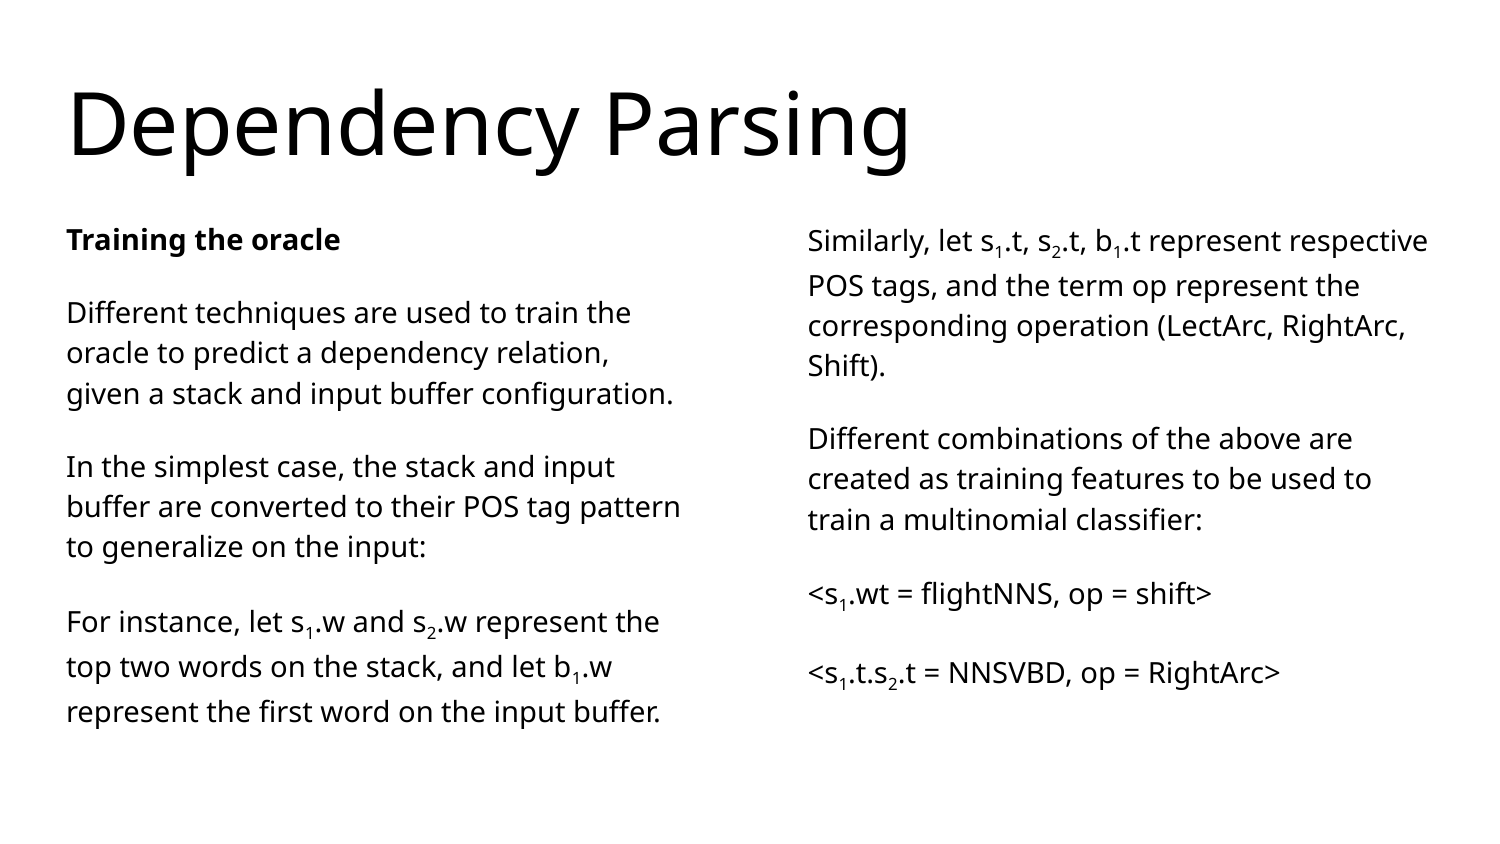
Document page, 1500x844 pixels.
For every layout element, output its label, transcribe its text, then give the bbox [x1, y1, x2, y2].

title Dependency Parsing [51, 51, 1449, 189]
list Similarly, let s1.t, s2.t, b1.t represent respective POS tags, and the term op represent the corresponding operation (LectArc, RightArc, Shift). Different combinations of the above are created as training features to be used to train a multinomial classifier: <s1.wt = flightNNS, op = shift> <s1.t.s2.t = NNSVBD, op = RightArc> [792, 200, 1449, 752]
list Training the oracle Different techniques are used to train the oracle to predict a dependency relation, given a stack and input buffer configuration. In the simplest case, the stack and input buffer are converted to their POS tag pattern to generalize on the input: For instance, let s1.w and s2.w represent the top two words on the stack, and let b1.w represent the first word on the input buffer. [51, 200, 708, 752]
